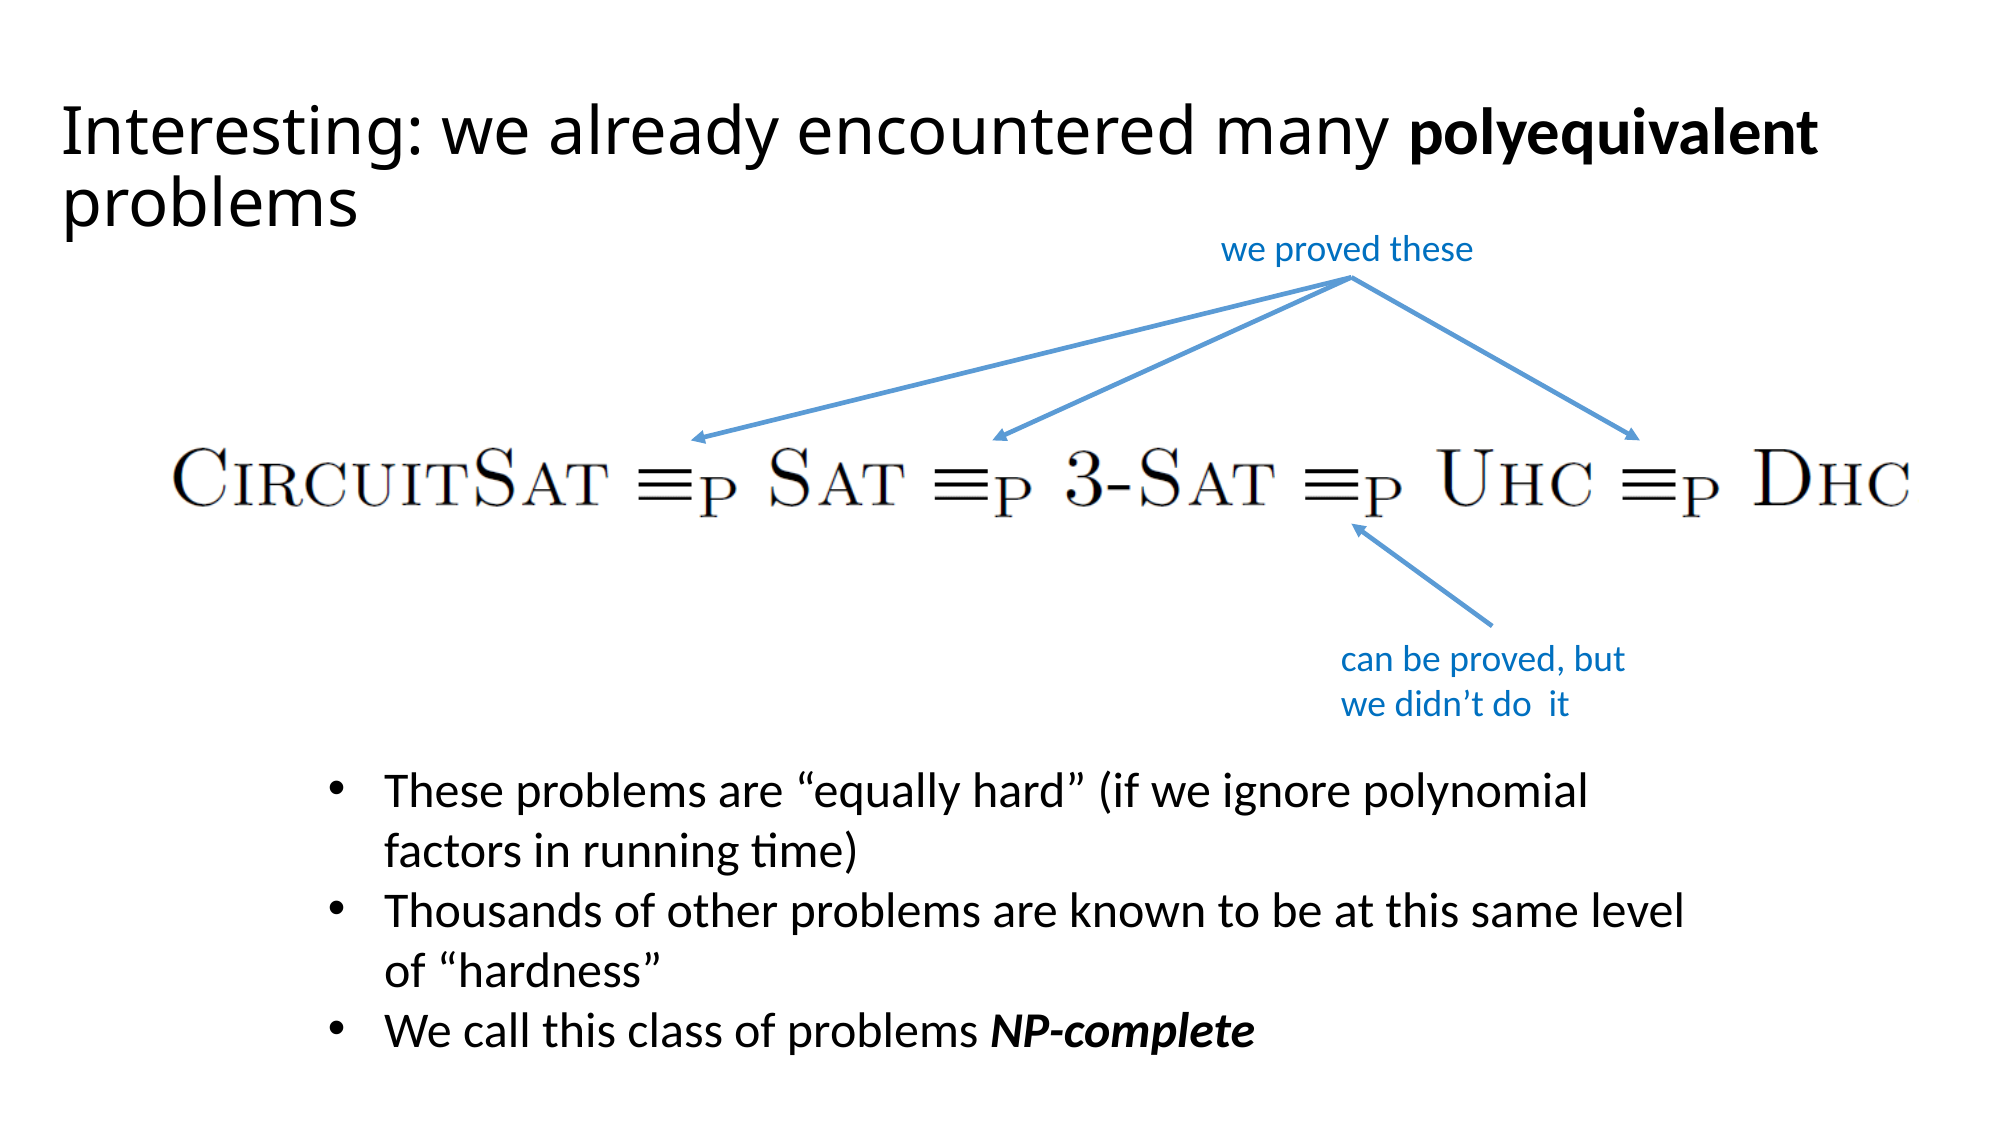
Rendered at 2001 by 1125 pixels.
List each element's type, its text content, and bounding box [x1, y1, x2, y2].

text_box These problems are “equally hard” (if we ignore polynomial factors in running time) Thousands of other problems are known to be at this same level of “hardness” We call this class of problems NP-complete [320, 750, 1726, 1065]
picture [164, 440, 1920, 524]
text_box [1351, 277, 1640, 440]
text_box can be proved, but we didn’t do it [1333, 626, 1652, 731]
text_box [992, 277, 1351, 440]
text_box we proved these [1213, 216, 1490, 277]
text_box [691, 278, 1347, 440]
title Interesting: we already encountered many polyequivalent problems [53, 59, 1947, 278]
text_box [1351, 524, 1493, 627]
